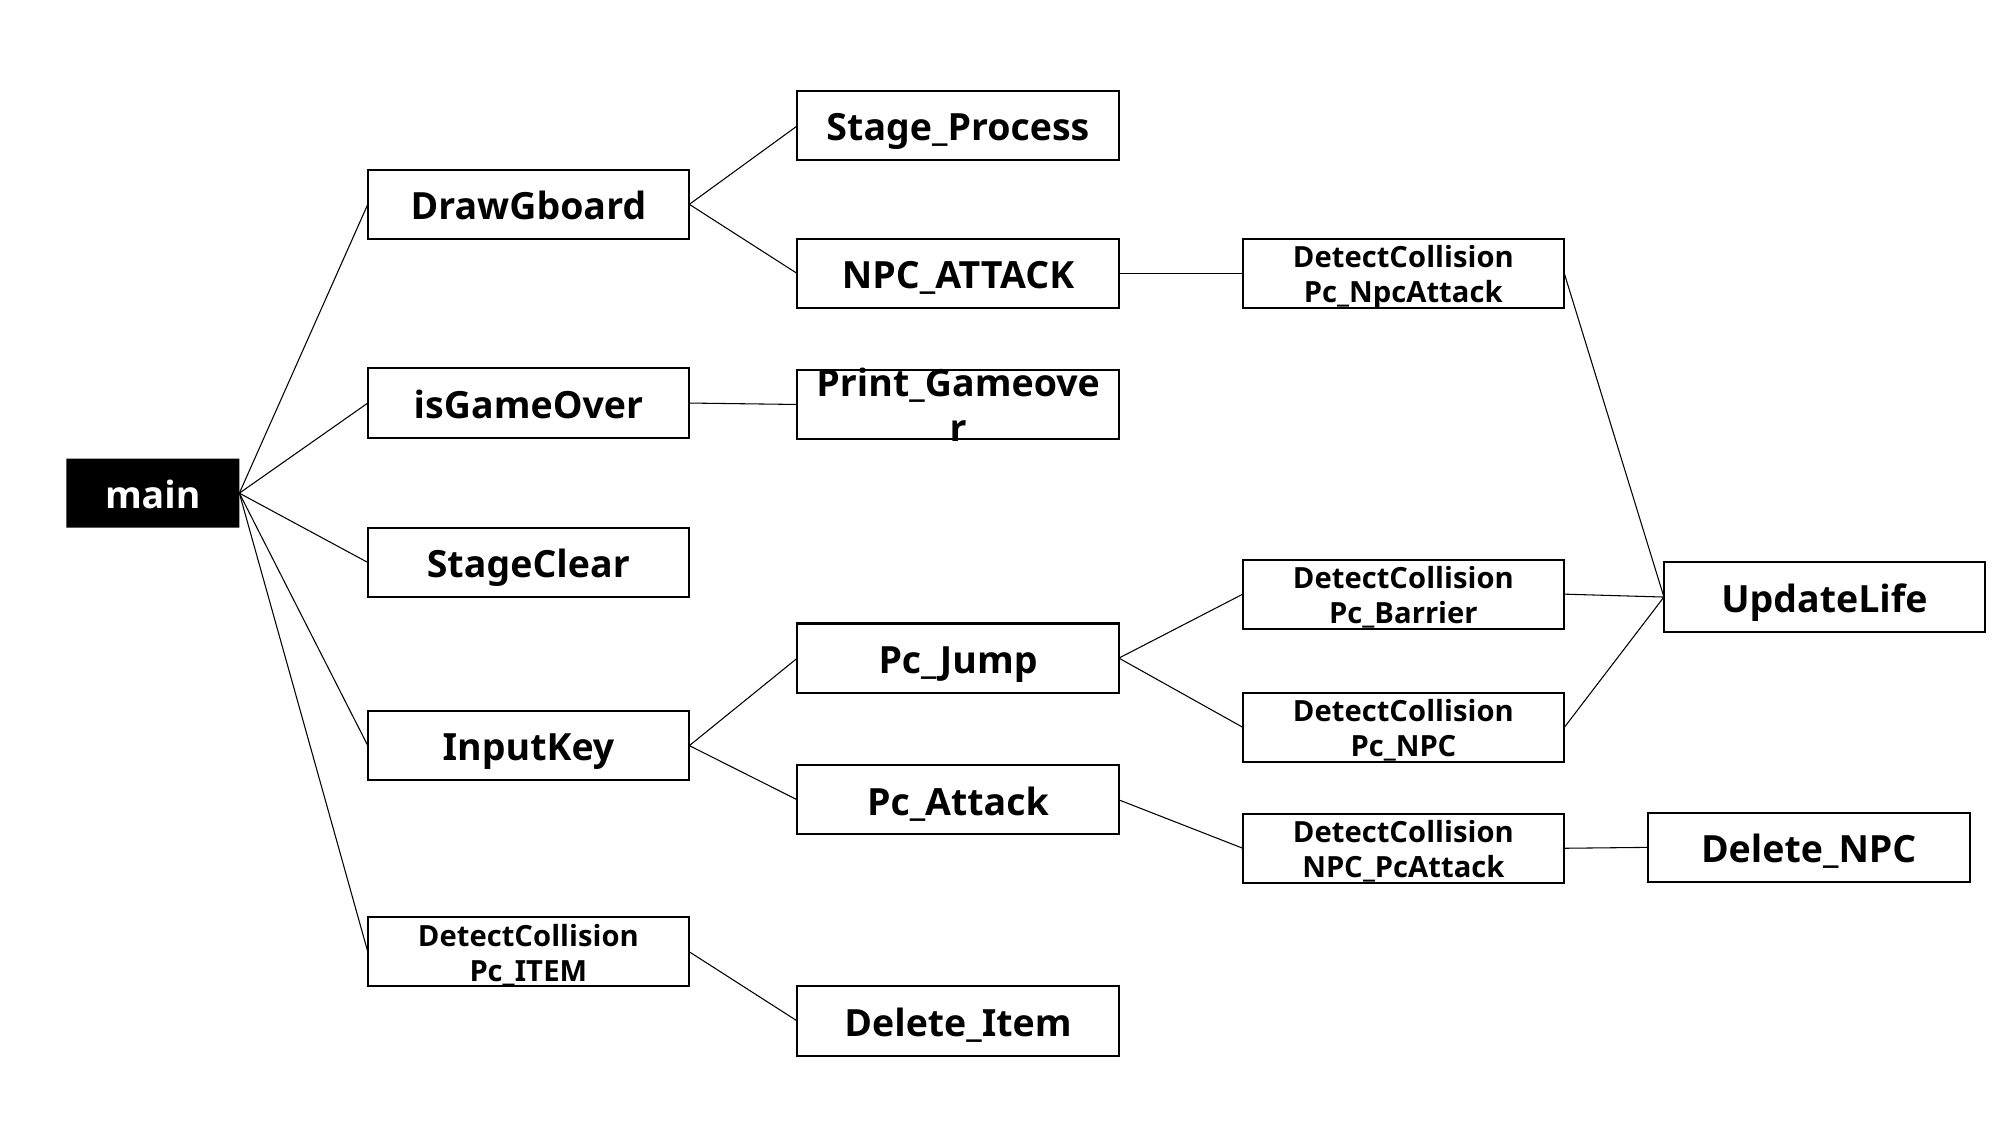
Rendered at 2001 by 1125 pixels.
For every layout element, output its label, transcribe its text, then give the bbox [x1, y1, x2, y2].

text_box StageClear [368, 527, 690, 598]
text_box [689, 125, 798, 204]
text_box DetectCollision Pc_NPC [1242, 692, 1565, 763]
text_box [1118, 799, 1243, 849]
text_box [239, 403, 368, 493]
text_box main [65, 458, 239, 529]
text_box DetectCollision Pc_NpcAttack [1242, 238, 1565, 309]
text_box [689, 658, 798, 745]
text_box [1564, 273, 1664, 598]
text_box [689, 204, 798, 274]
text_box Stage_Process [796, 90, 1120, 161]
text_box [689, 951, 798, 1022]
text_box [239, 493, 368, 952]
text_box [689, 745, 798, 800]
text_box DetectCollision NPC_PcAttack [1242, 813, 1565, 884]
text_box isGameOver [368, 367, 690, 439]
text_box Print_Gameover [796, 369, 1120, 440]
text_box Delete_NPC [1647, 812, 1971, 883]
text_box InputKey [368, 710, 689, 781]
text_box DetectCollision Pc_Barrier [1242, 559, 1564, 630]
text_box NPC_ATTACK [796, 238, 1120, 309]
text_box DrawGboard [367, 169, 689, 240]
text_box UpdateLife [1664, 561, 1986, 633]
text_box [1118, 658, 1243, 728]
text_box Pc_Jump [796, 622, 1118, 694]
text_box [1118, 594, 1243, 658]
text_box DetectCollision Pc_ITEM [367, 916, 690, 987]
text_box Delete_Item [796, 985, 1120, 1057]
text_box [239, 204, 368, 403]
text_box Pc_Attack [796, 764, 1120, 835]
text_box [1564, 598, 1664, 728]
